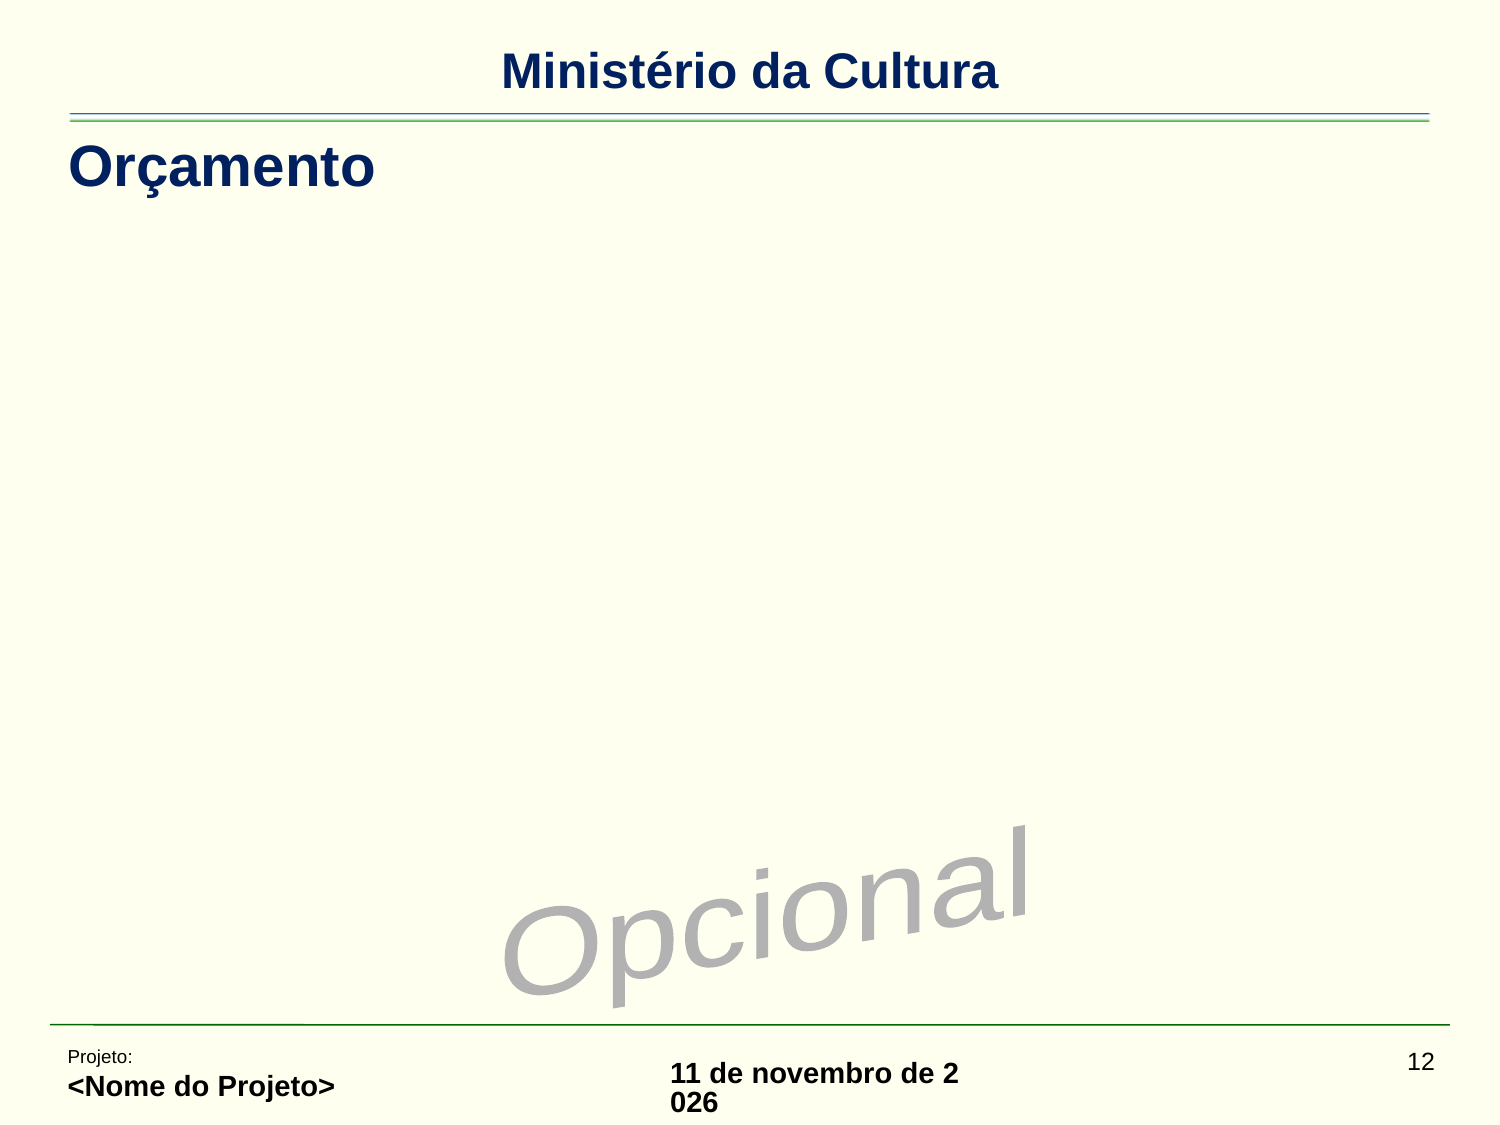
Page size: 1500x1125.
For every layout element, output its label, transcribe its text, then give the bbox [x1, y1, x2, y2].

text_box Projeto: <Nome do Projeto> [53, 1034, 503, 1110]
title Orçamento [53, 125, 1454, 201]
picture [69, 113, 1431, 122]
slide_number 12 [1137, 1037, 1450, 1113]
